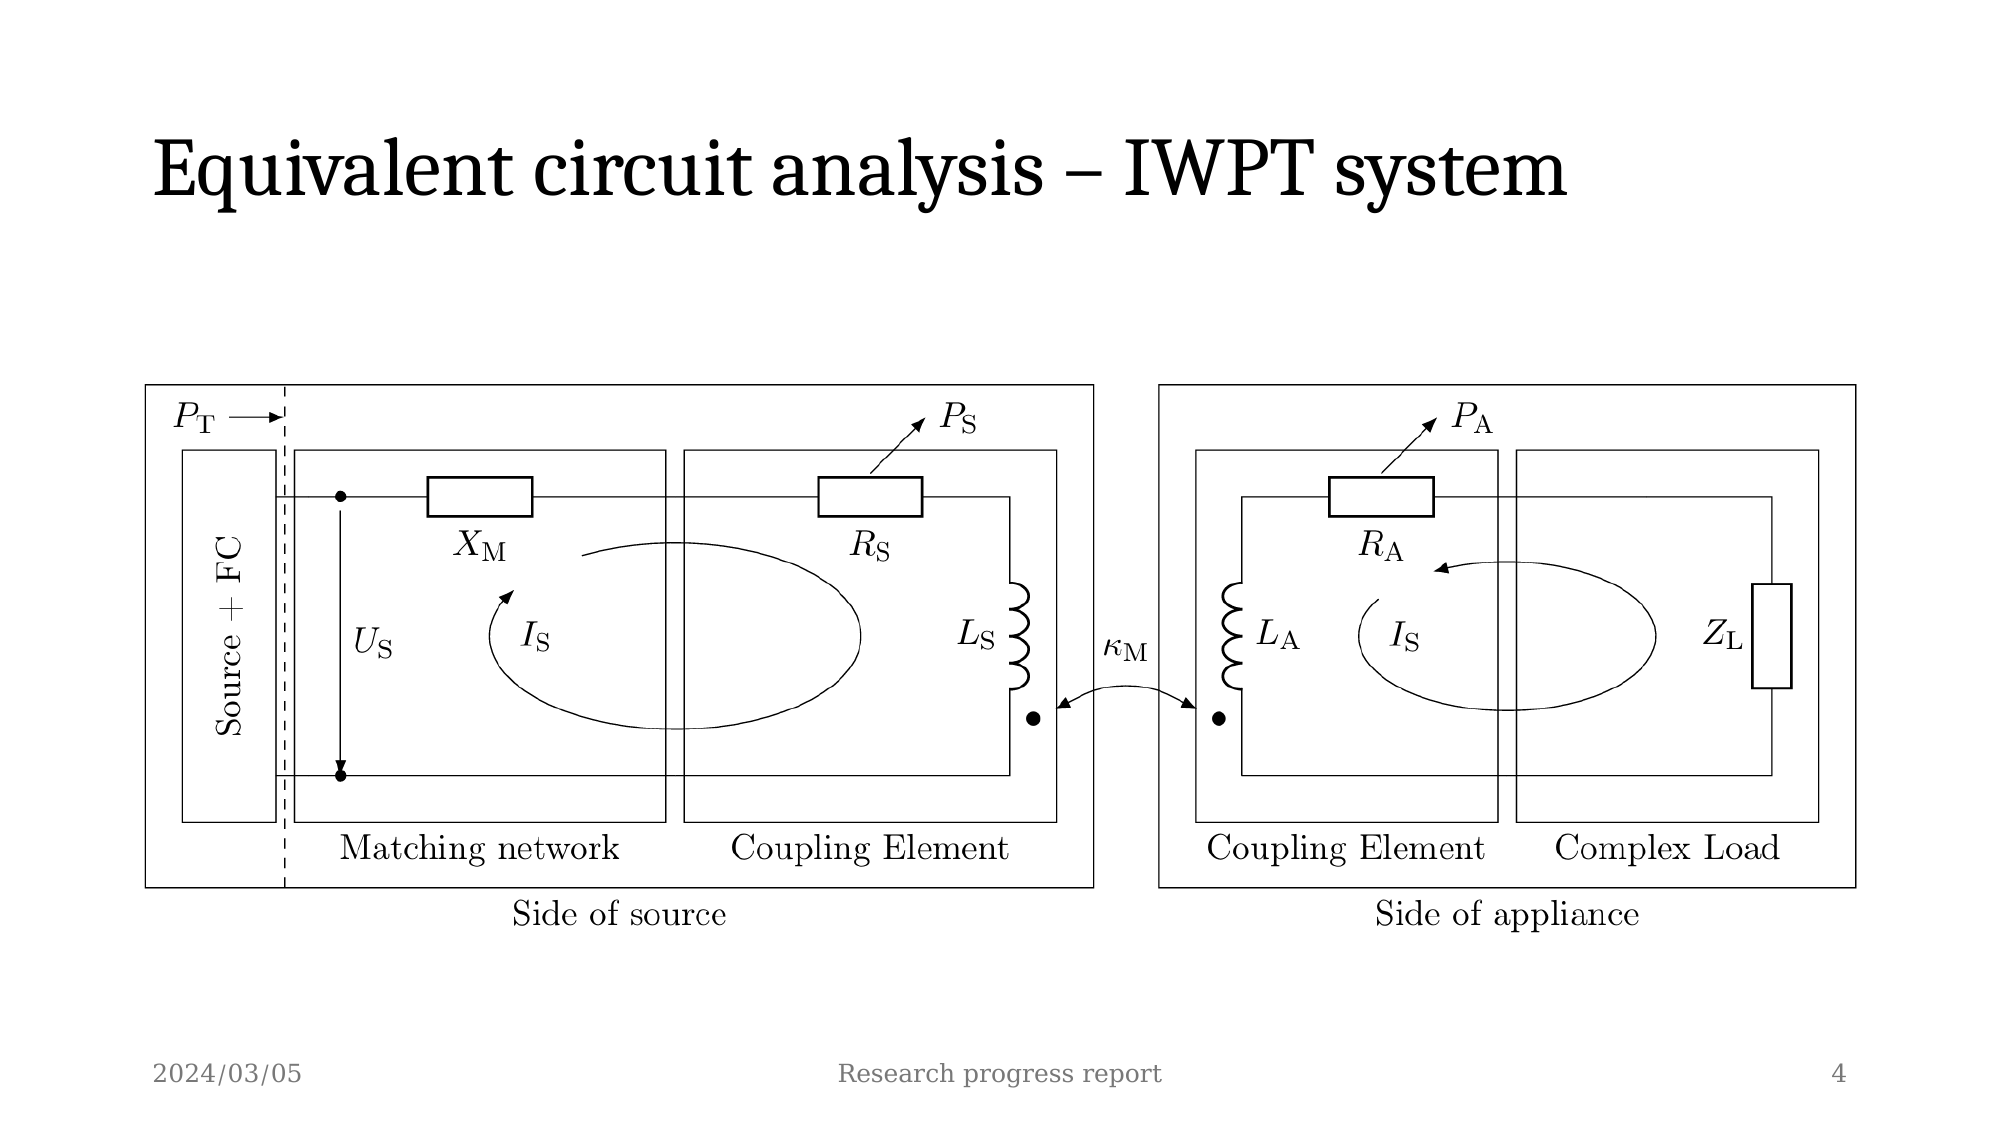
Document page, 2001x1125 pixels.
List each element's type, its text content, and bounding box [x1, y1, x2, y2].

footer Research progress report [662, 1042, 1338, 1103]
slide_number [137, 1042, 588, 1103]
slide_number 4 [1412, 1042, 1863, 1103]
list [136, 375, 1863, 938]
title Equivalent circuit analysis – IWPT system [137, 59, 1863, 278]
